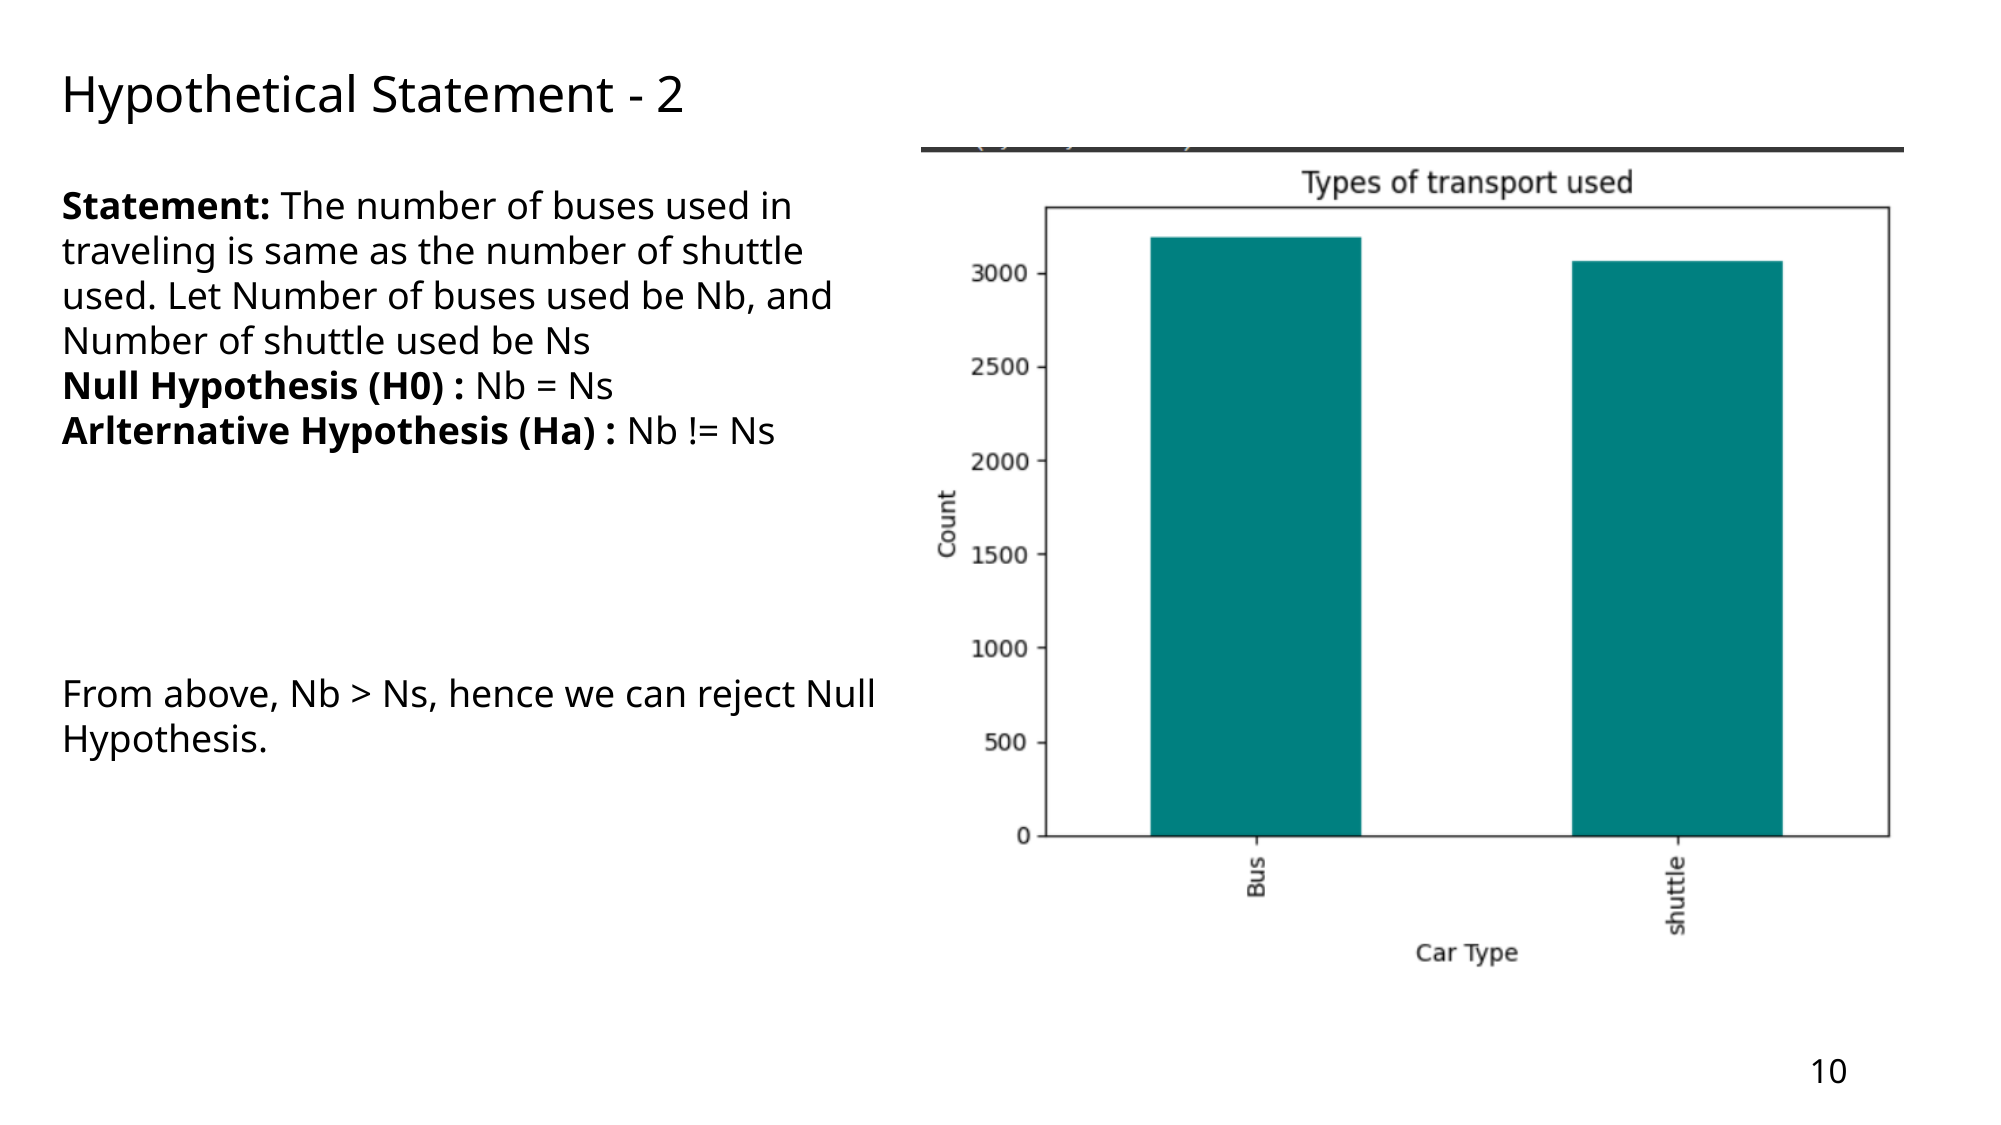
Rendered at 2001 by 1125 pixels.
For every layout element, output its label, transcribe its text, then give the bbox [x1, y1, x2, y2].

slide_number 10 [1412, 1042, 1863, 1103]
text_box Statement: The number of buses used in traveling is same as the number of shuttle used. Let Number of buses used be Nb, and Number of shuttle used be Ns Null Hypothesis (H0) : Nb = Ns Arlternative Hypothesis (Ha) : Nb != Ns [47, 174, 870, 459]
picture [921, 147, 1904, 978]
text_box Hypothetical Statement - 2 [47, 55, 1048, 130]
text_box From above, Nb > Ns, hence we can reject Null Hypothesis. [47, 662, 921, 768]
